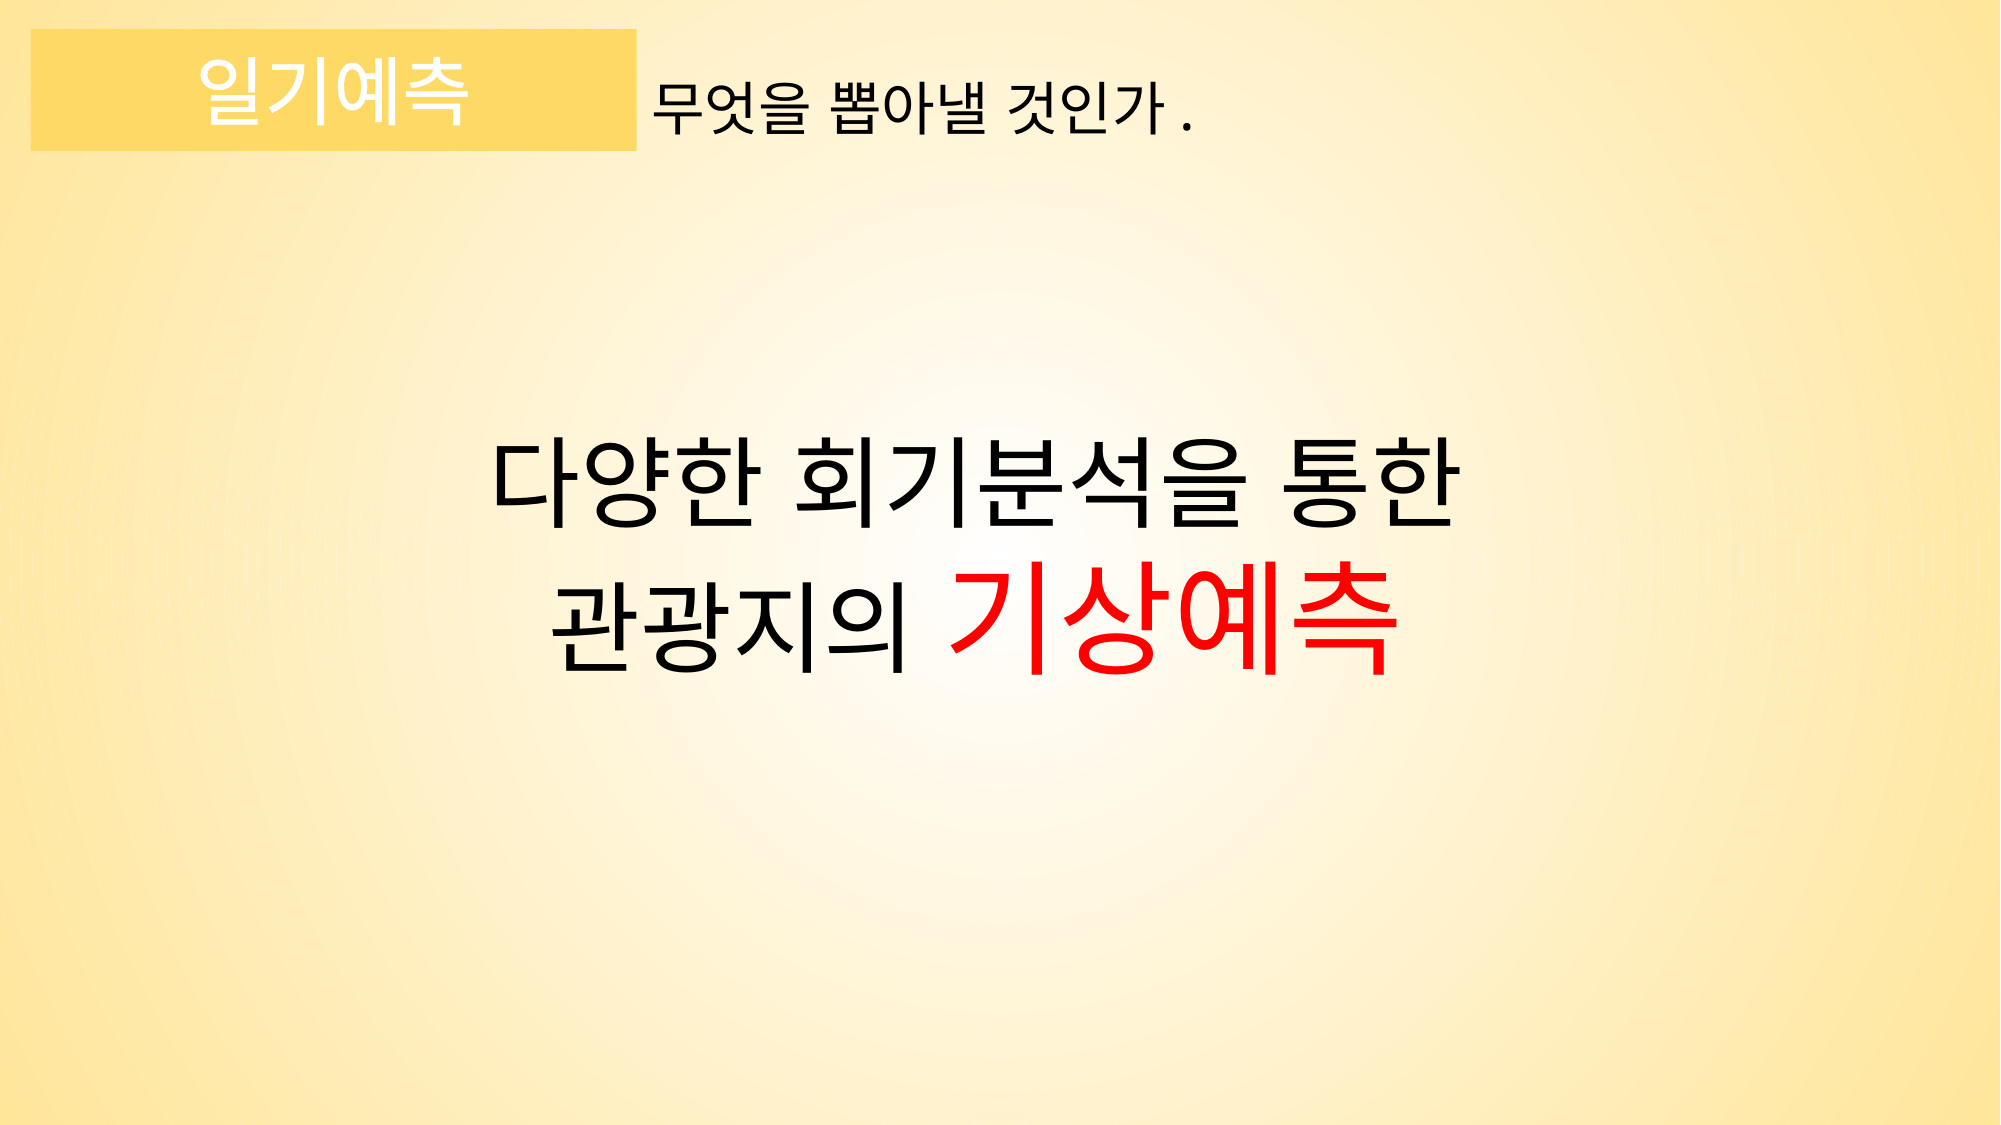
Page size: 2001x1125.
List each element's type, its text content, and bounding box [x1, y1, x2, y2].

text_box 일기예측 [63, 36, 605, 142]
text_box [30, 28, 638, 152]
text_box 무엇을 뽑아낼 것인가. [636, 64, 1219, 150]
text_box 다양한 회기분석을 통한 관광지의 기상예측 [320, 413, 1632, 698]
